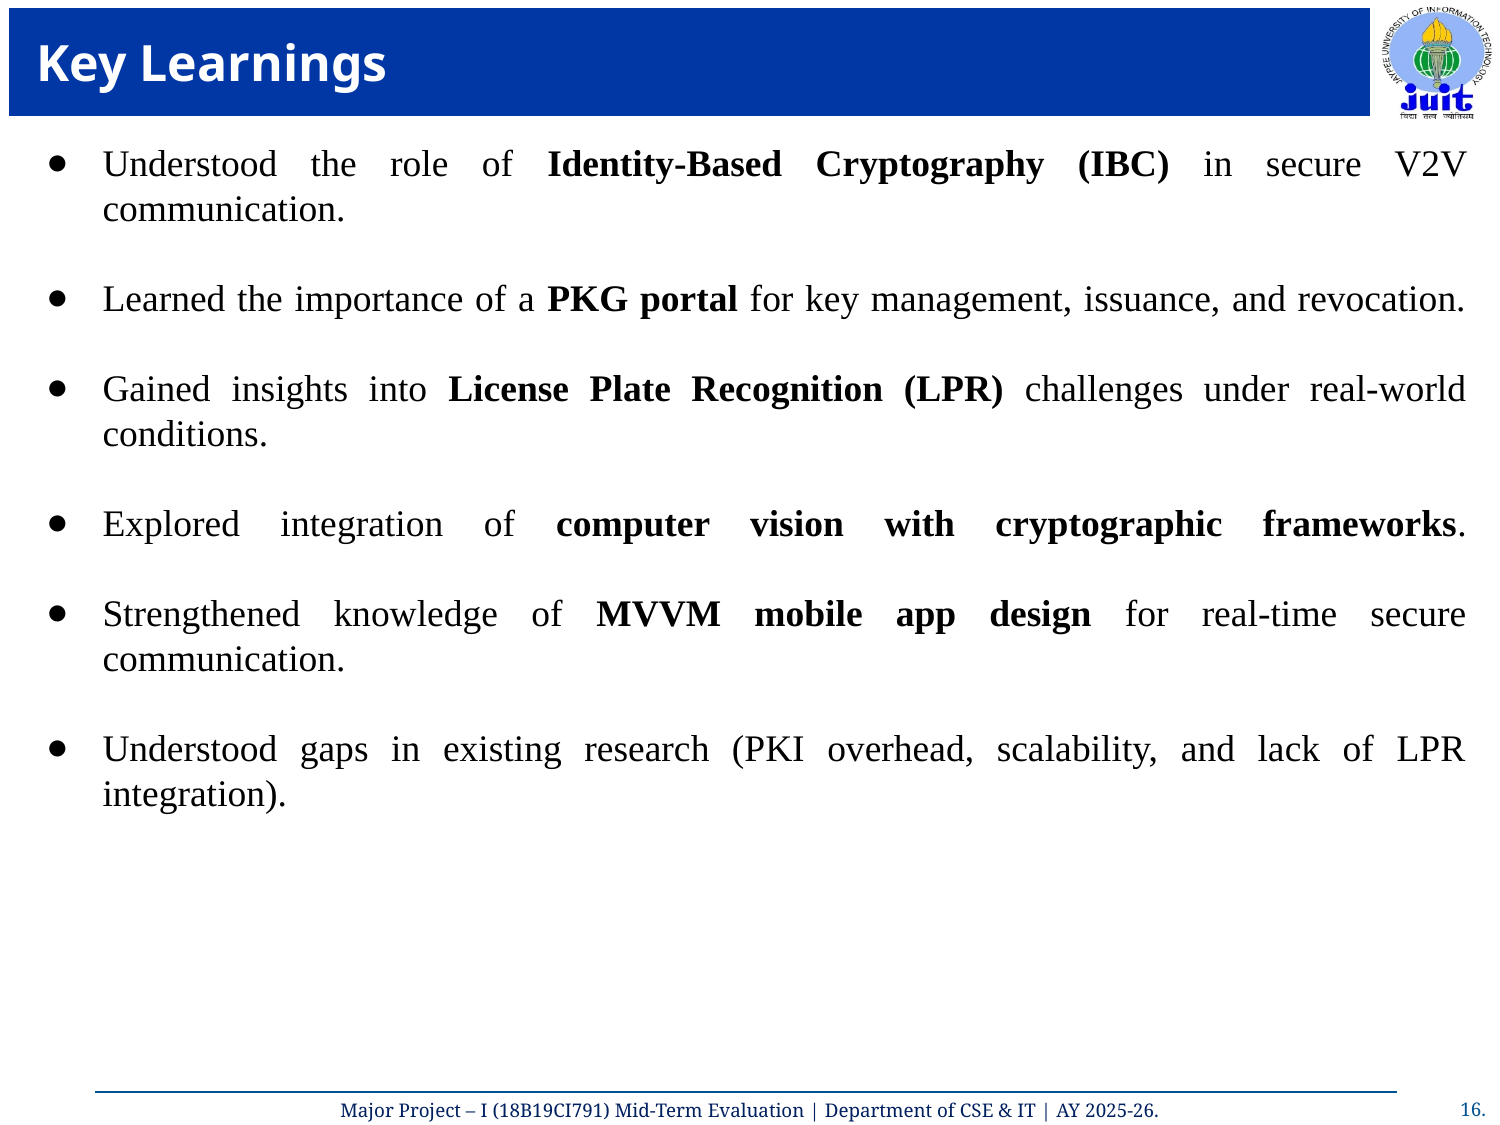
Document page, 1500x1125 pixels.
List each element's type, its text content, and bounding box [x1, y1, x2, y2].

picture [1375, 7, 1500, 119]
text_box Understood the role of Identity-Based Cryptography (IBC) in secure V2V communication. Learned the importance of a PKG portal for key management, issuance, and revocation. Gained insights into License Plate Recognition (LPR) challenges under real-world conditions. Explored integration of computer vision with cryptographic frameworks. Strengthened knowledge of MVVM mobile app design for real-time secure communication. Understood gaps in existing research (PKI overhead, scalability, and lack of LPR integration). [12, 131, 1482, 1083]
title Key Learnings [4, 2, 1375, 121]
